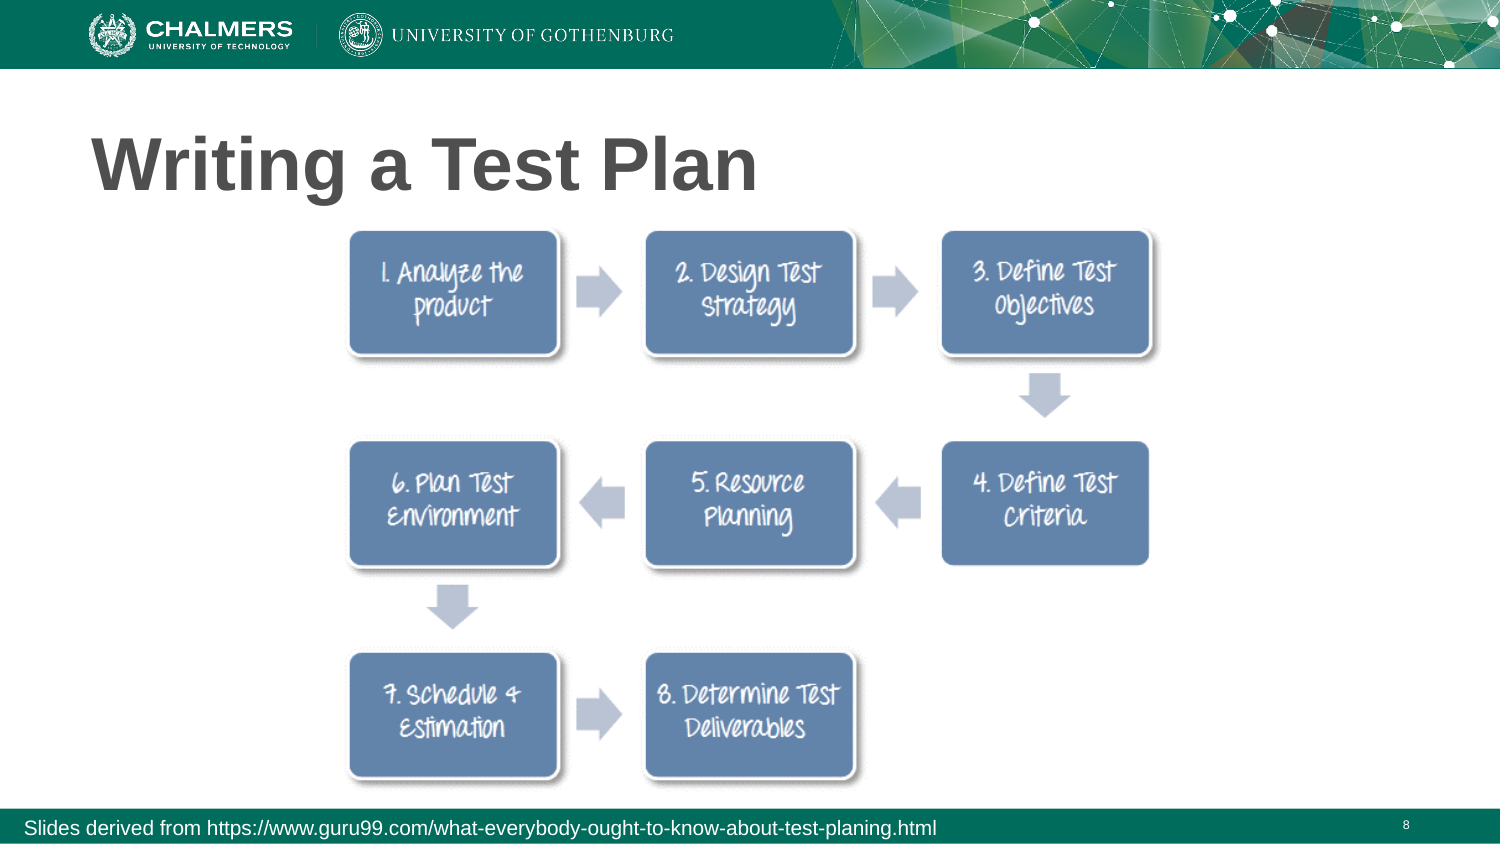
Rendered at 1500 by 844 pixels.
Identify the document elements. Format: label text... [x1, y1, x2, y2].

picture [64, 0, 696, 85]
slide_number ‹#› [1161, 809, 1425, 844]
text_box Slides derived from https://www.guru99.com/what-everybody-ought-to-know-about-test-planing.html [8, 800, 1161, 844]
title Writing a Test Plan [76, 100, 1425, 211]
picture [759, 0, 1500, 68]
picture [335, 210, 1165, 794]
